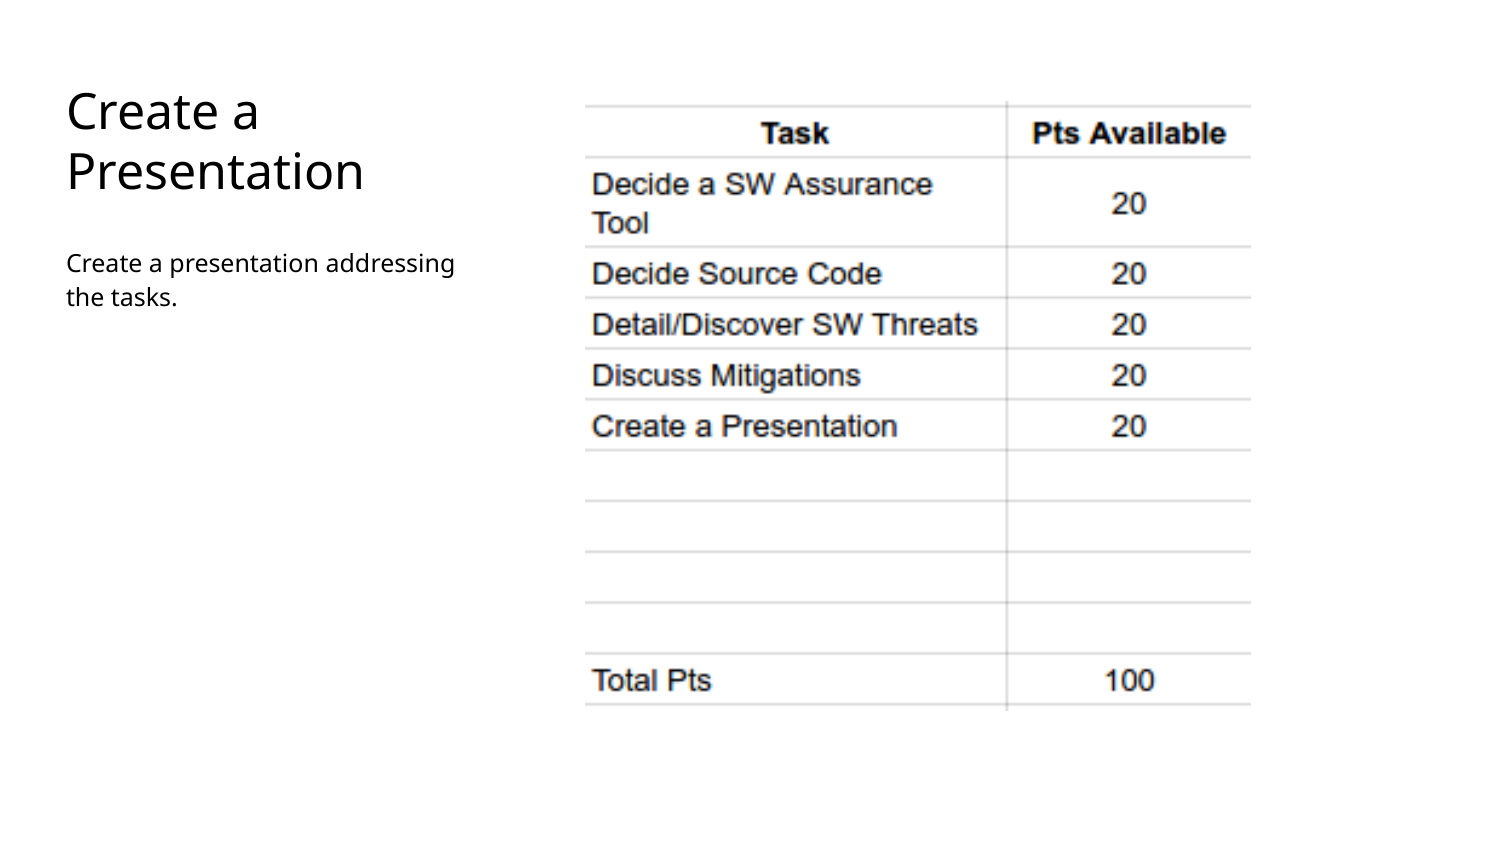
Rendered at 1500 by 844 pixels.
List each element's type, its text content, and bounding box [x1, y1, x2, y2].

title Create a Presentation [51, 91, 512, 216]
list Create a presentation addressing the tasks. [51, 227, 512, 750]
picture [585, 100, 1251, 711]
